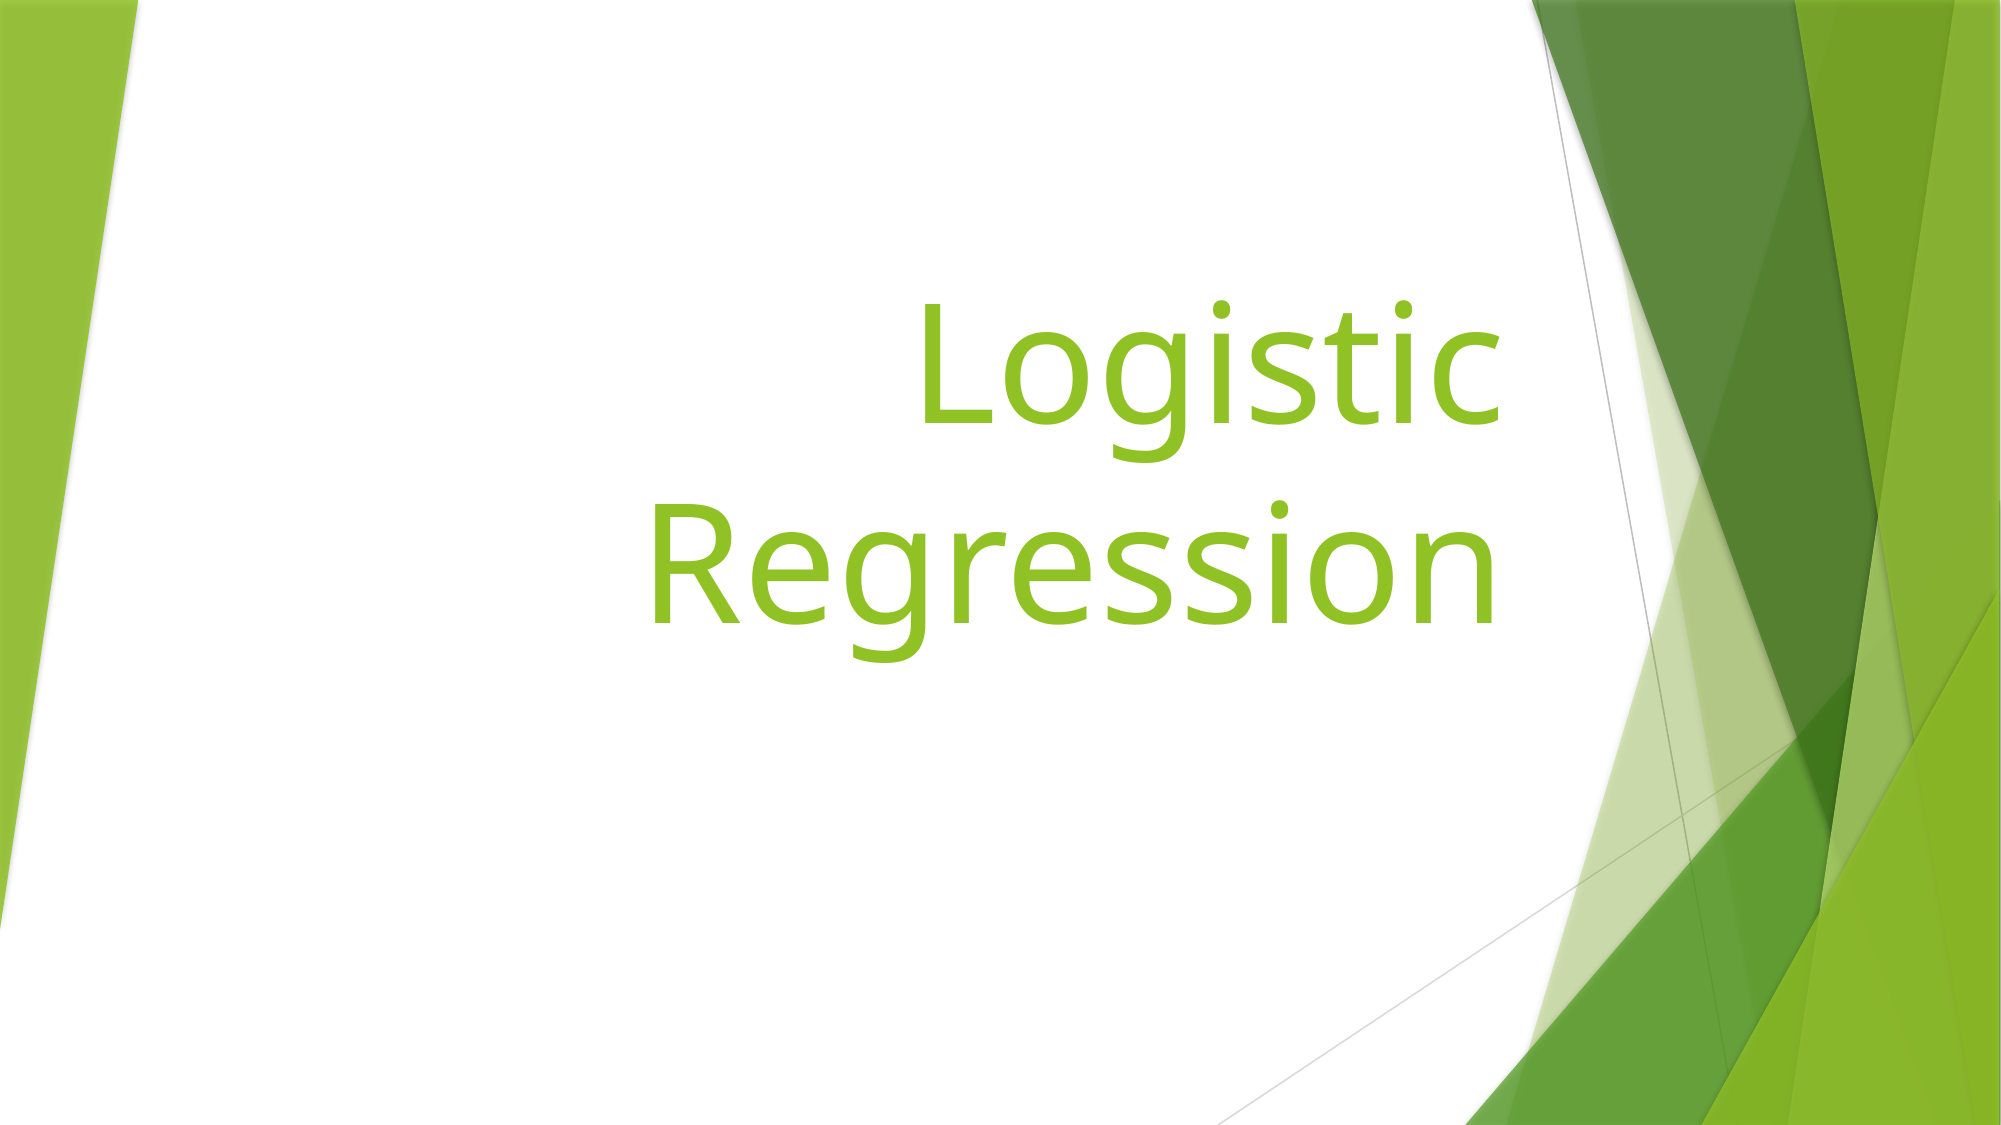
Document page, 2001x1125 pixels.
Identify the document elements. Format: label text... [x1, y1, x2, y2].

title Logistic Regression [247, 394, 1522, 665]
